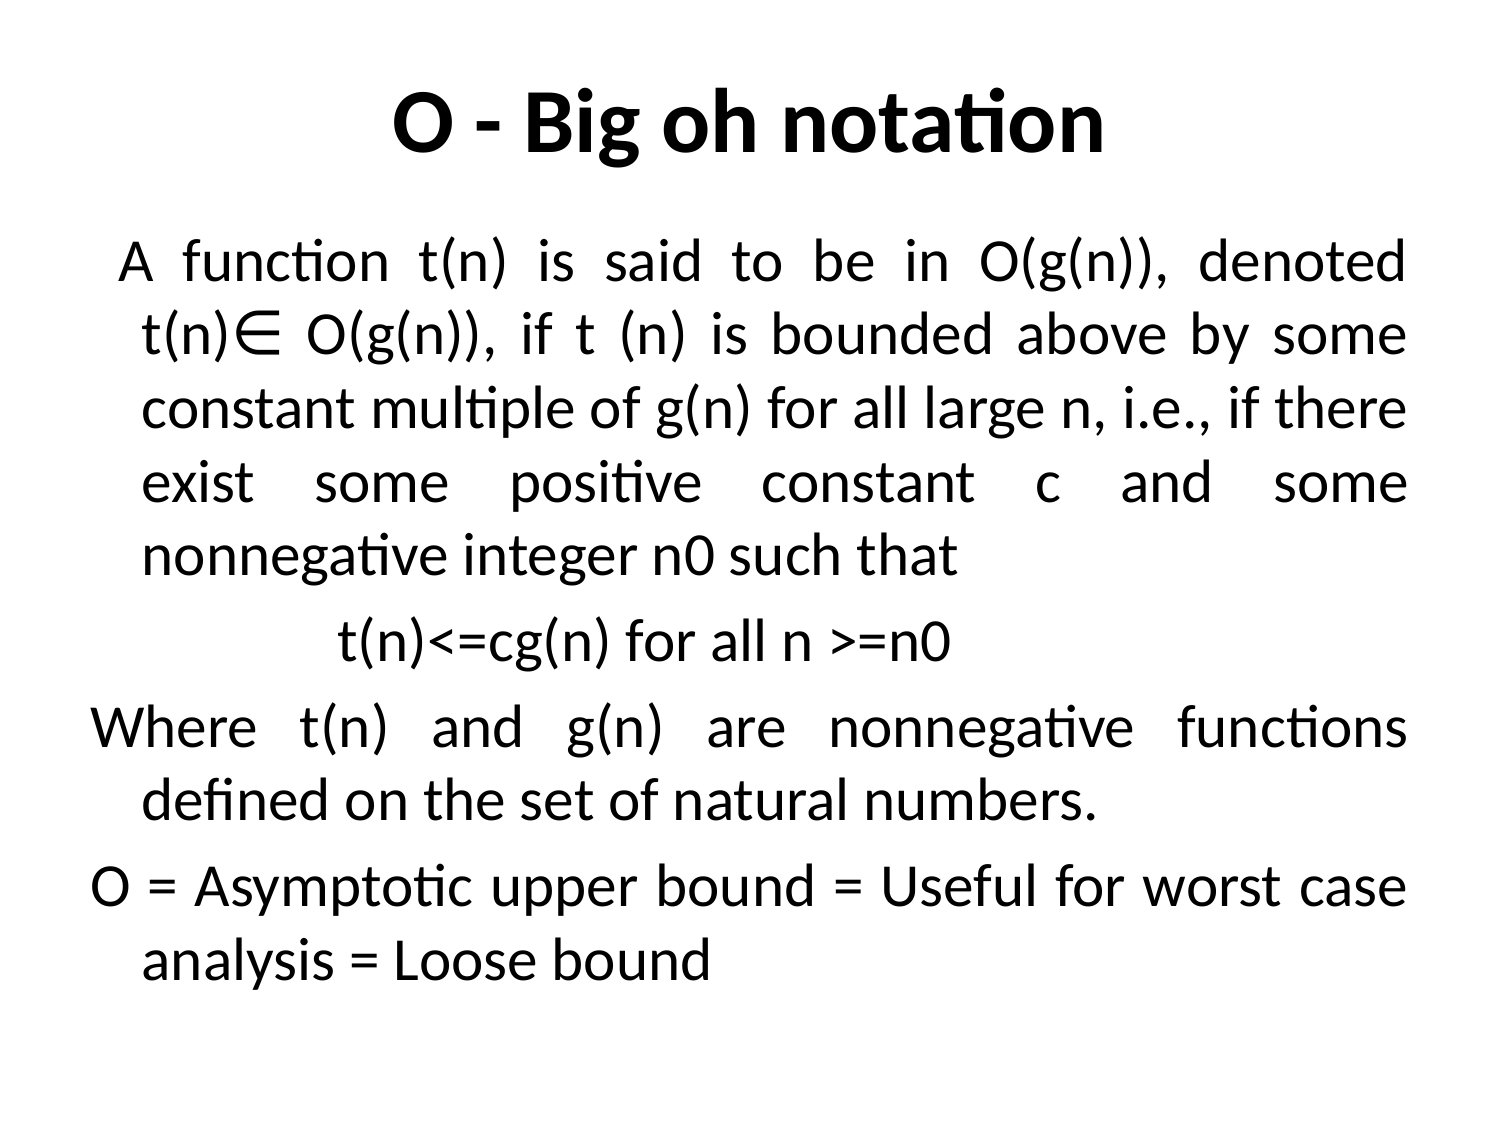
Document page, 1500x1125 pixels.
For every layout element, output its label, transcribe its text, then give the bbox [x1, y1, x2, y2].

list A function t(n) is said to be in O(g(n)), denoted t(n)∈ O(g(n)), if t (n) is bounded above by some constant multiple of g(n) for all large n, i.e., if there exist some positive constant c and some nonnegative integer n0 such that t(n)<=cg(n) for all n >=n0 Where t(n) and g(n) are nonnegative functions defined on the set of natural numbers. O = Asymptotic upper bound = Useful for worst case analysis = Loose bound [75, 212, 1425, 1005]
title O - Big oh notation [75, 45, 1425, 188]
